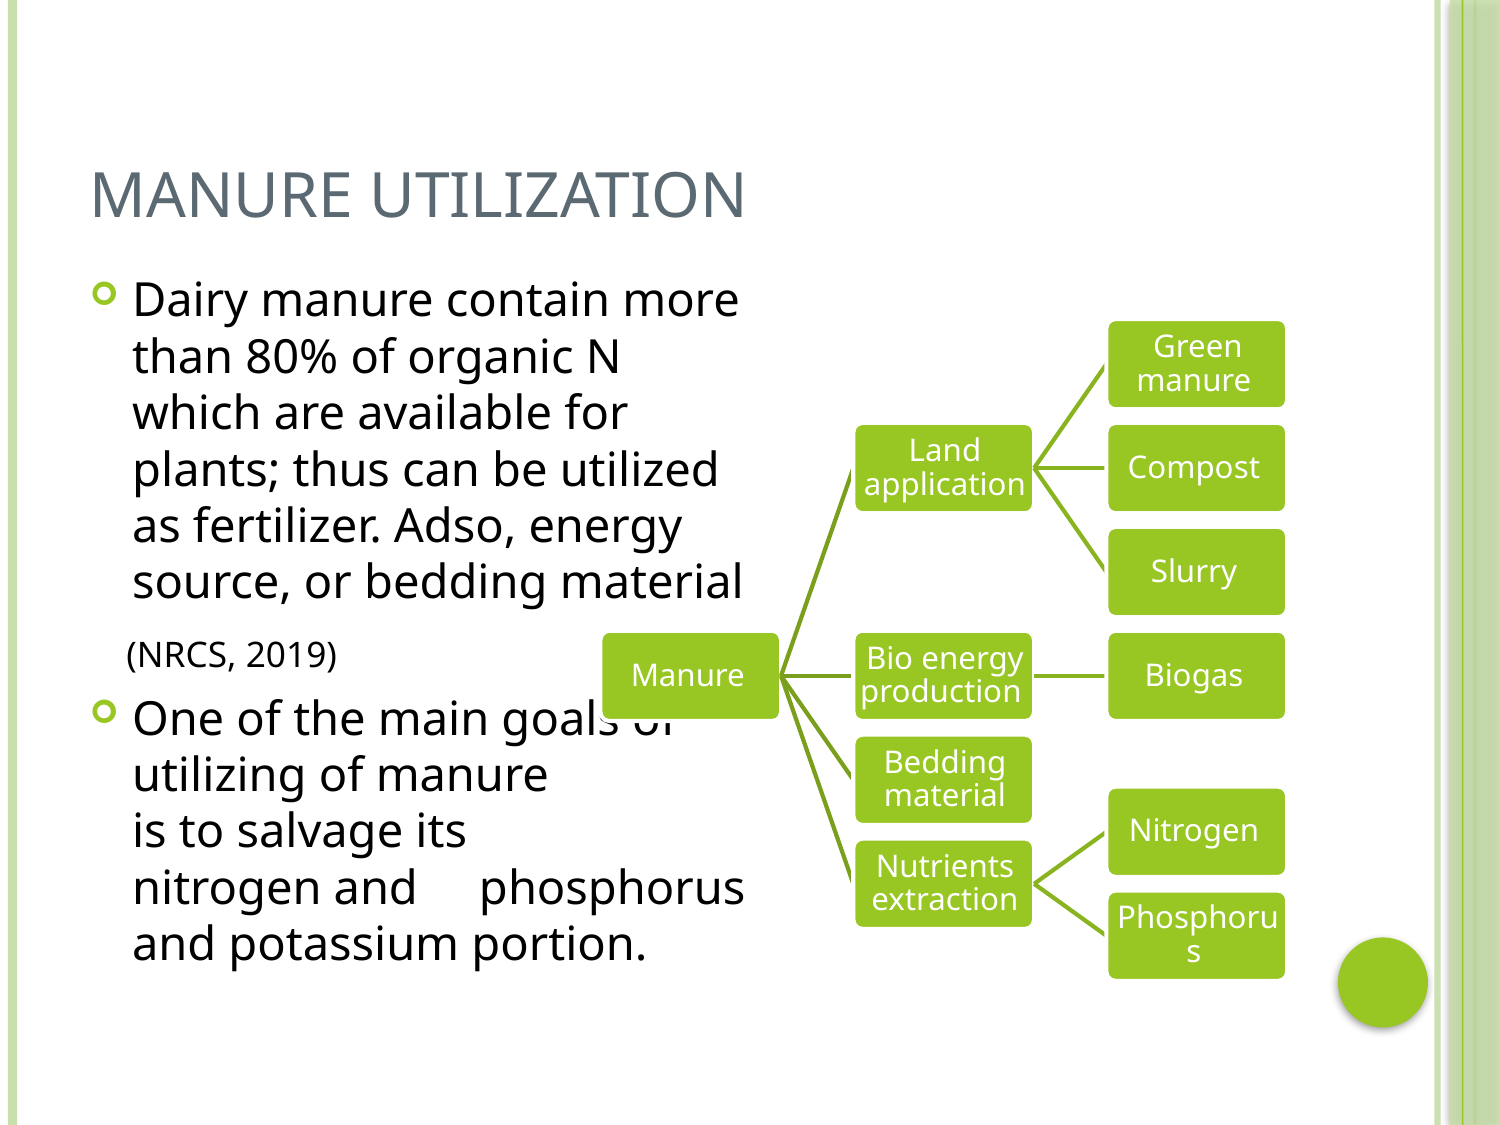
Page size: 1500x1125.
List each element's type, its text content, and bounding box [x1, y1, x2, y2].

list Dairy manure contain more than 80% of organic N which are available for plants; thus can be utilized as fertilizer. Adso, energy source, or bedding material (NRCS, 2019) One of the main goals of utilizing of manure is to salvage its nitrogen and phosphorus and potassium portion. [75, 262, 593, 1062]
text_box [599, 224, 1288, 1076]
title Manure utilization [75, 50, 1300, 238]
